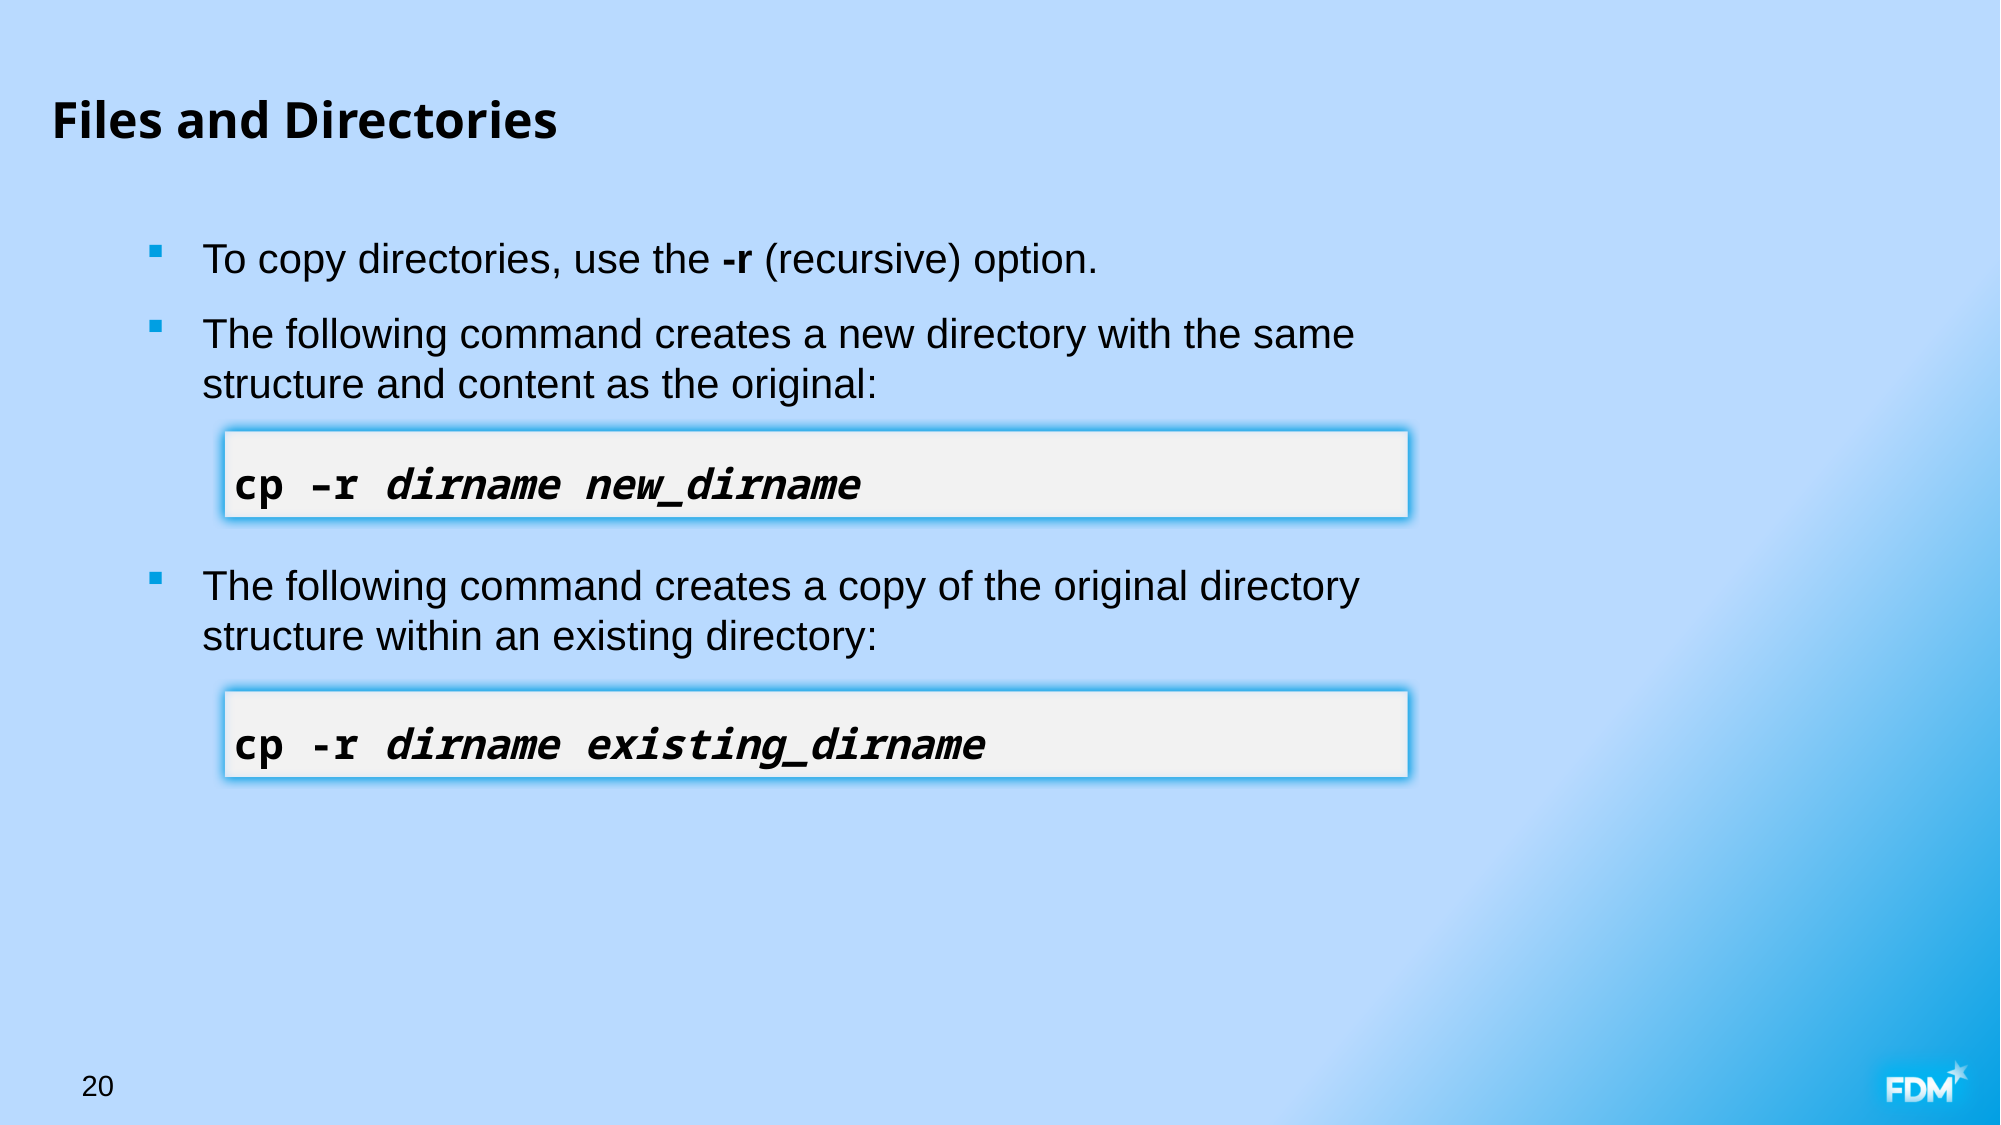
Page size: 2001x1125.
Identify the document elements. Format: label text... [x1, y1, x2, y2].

picture [1858, 1029, 2000, 1125]
slide_number 20 [66, 1060, 534, 1110]
text_box The following command creates a copy of the original directory structure within an existing directory: [131, 550, 1501, 617]
text_box cp -r dirname existing_dirname [237, 704, 1398, 766]
text_box cp –r dirname new_dirname [237, 444, 1398, 506]
text_box To copy directories, use the -r (recursive) option. The following command creates a new directory with the same structure and content as the original: [131, 224, 1442, 295]
text_box Files and Directories [39, 76, 1879, 159]
